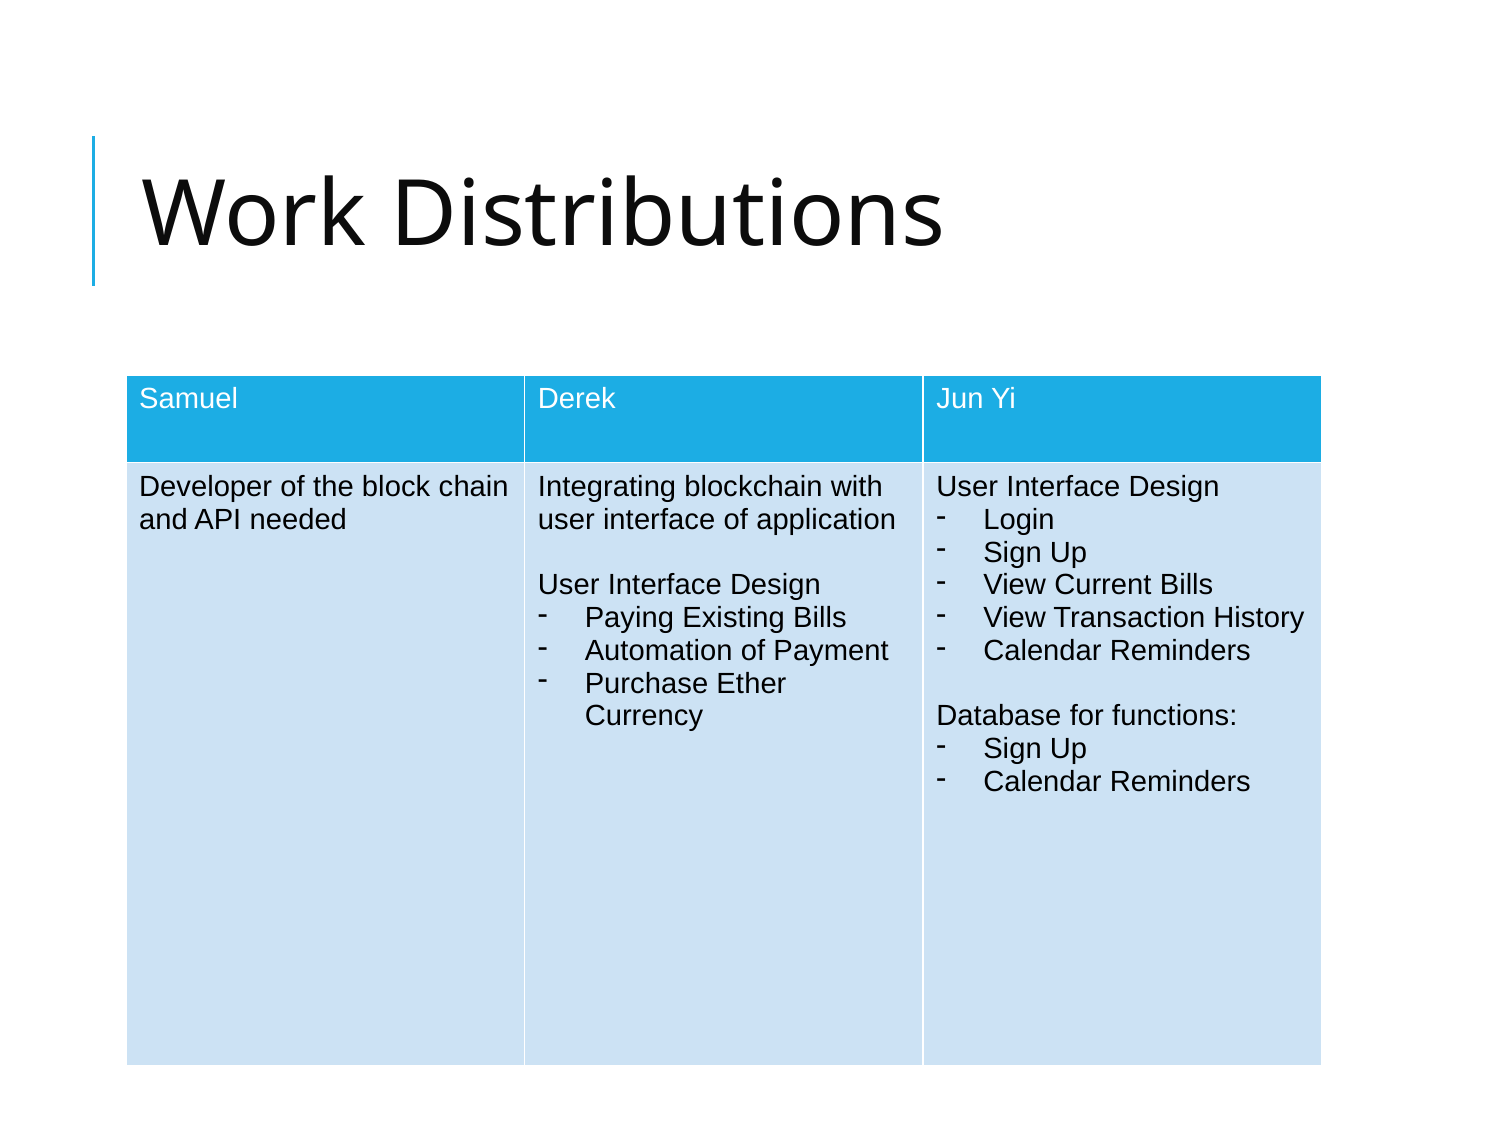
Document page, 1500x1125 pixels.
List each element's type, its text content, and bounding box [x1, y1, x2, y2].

table_cell User Interface Design Login Sign Up View Current Bills View Transaction History Calendar Reminders Database for functions: Sign Up Calendar Reminders [924, 463, 1321, 1065]
table_cell Developer of the block chain and API needed [127, 463, 524, 1065]
title Work Distributions [126, 96, 1322, 342]
table_cell Integrating blockchain with user interface of application User Interface Design Paying Existing Bills Automation of Payment Purchase Ether Currency [525, 463, 922, 1065]
table_header Derek [525, 376, 922, 462]
table_header Jun Yi [924, 376, 1321, 462]
table_header Samuel [127, 376, 524, 462]
